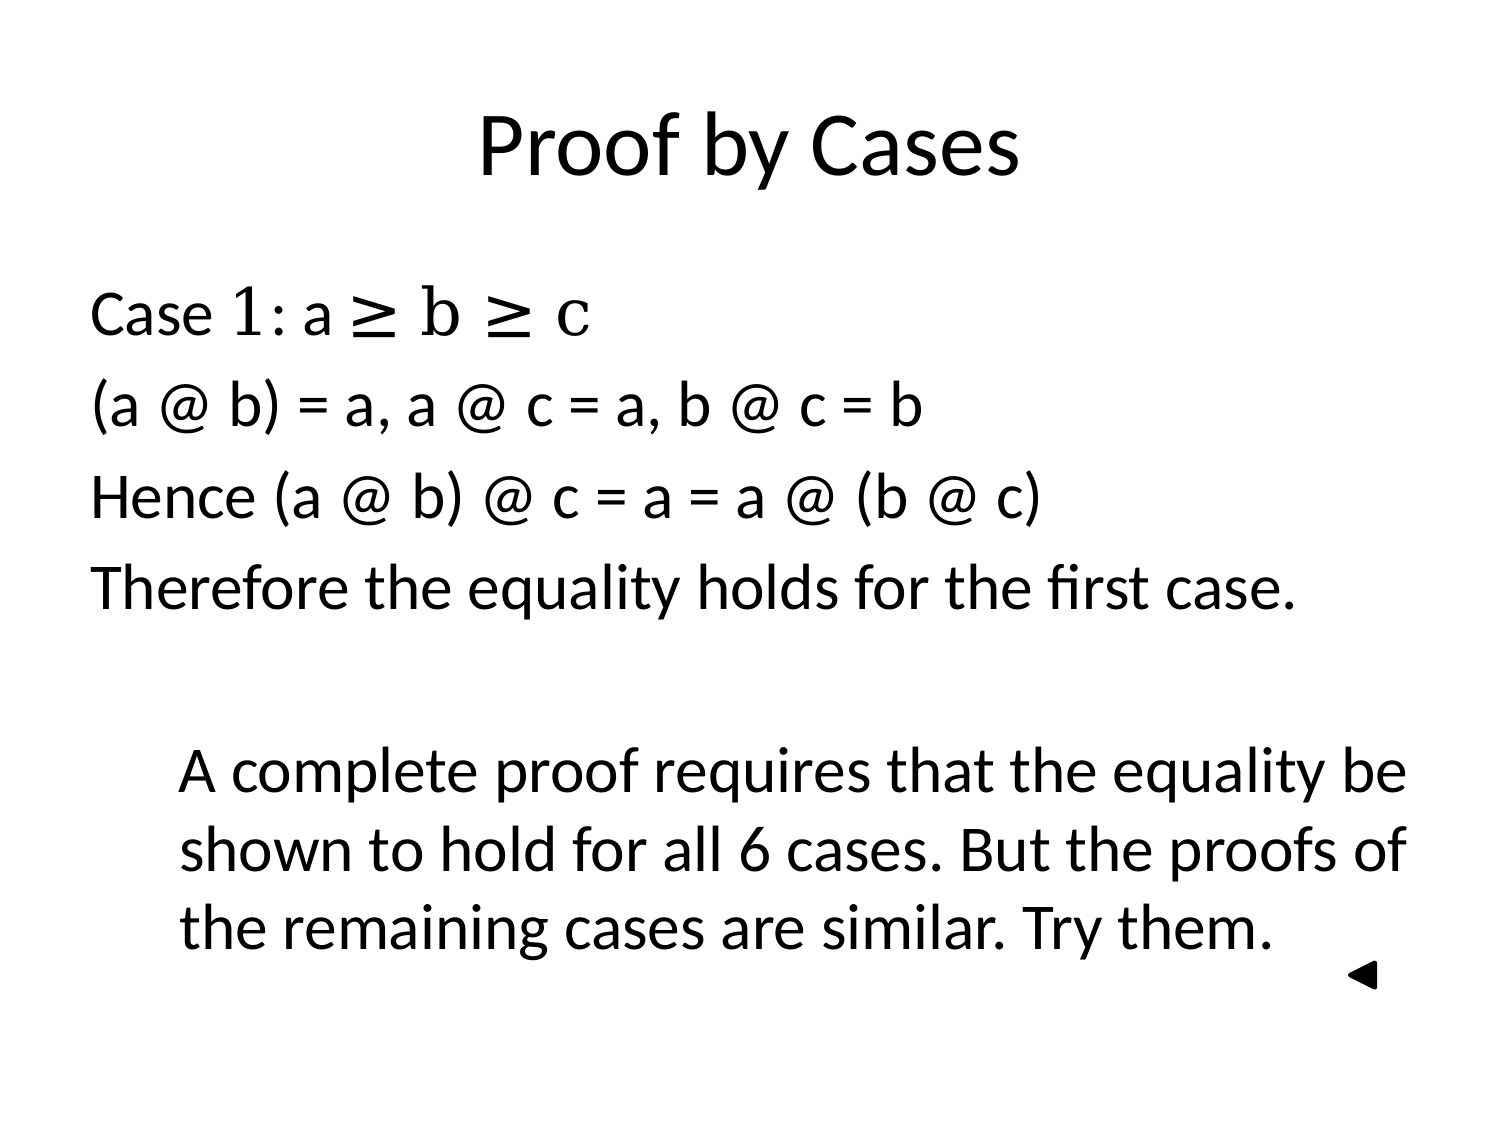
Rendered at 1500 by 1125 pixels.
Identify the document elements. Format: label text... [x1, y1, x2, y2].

list Case 1: a ≥ b ≥ c (a @ b) = a, a @ c = a, b @ c = b Hence (a @ b) @ c = a = a @ (b @ c) Therefore the equality holds for the first case. A complete proof requires that the equality be shown to hold for all 6 cases. But the proofs of the remaining cases are similar. Try them. [75, 262, 1425, 1005]
title Proof by Cases [75, 45, 1425, 233]
text_box [1347, 960, 1378, 990]
